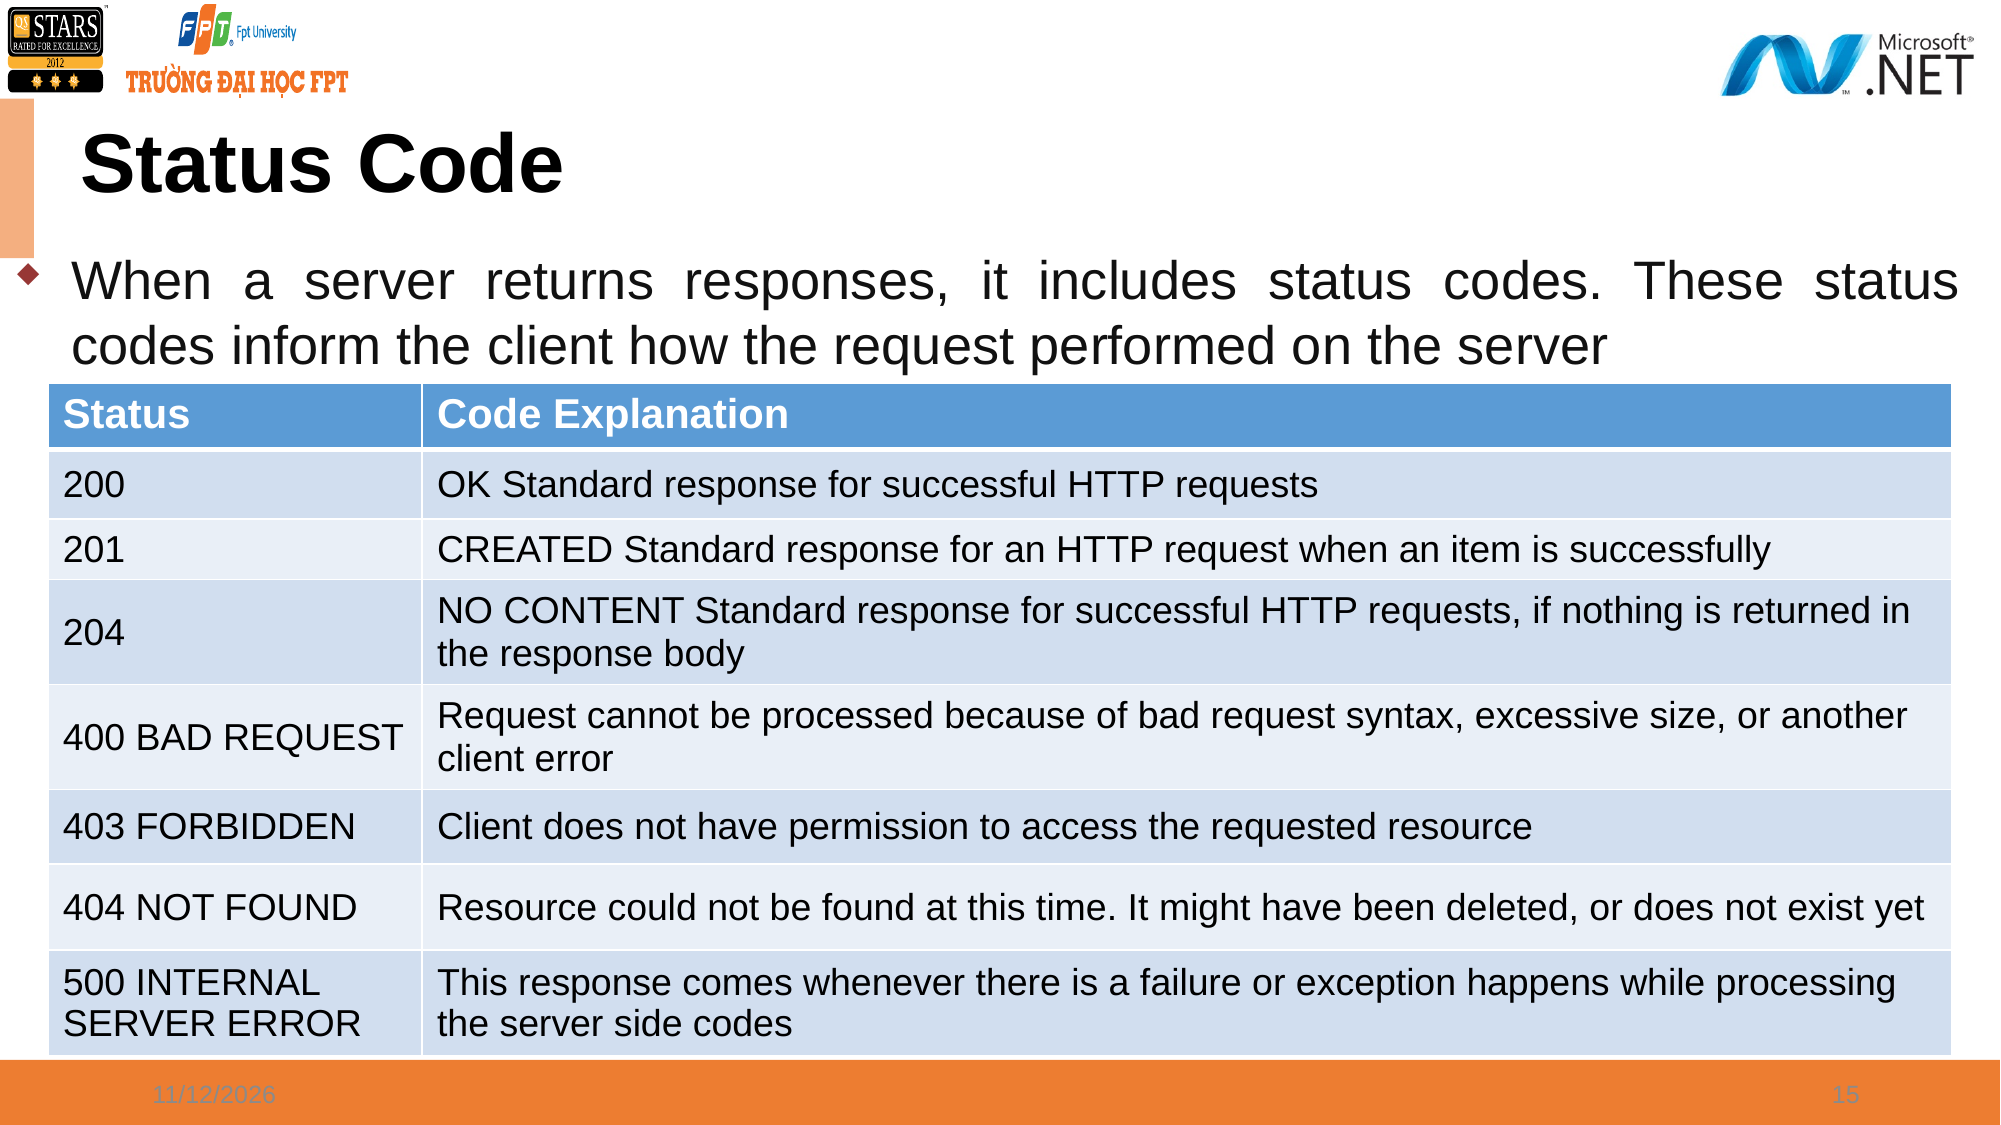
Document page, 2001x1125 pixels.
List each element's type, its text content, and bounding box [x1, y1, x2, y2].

table_cell 403 FORBIDDEN [49, 790, 421, 863]
table_cell 500 INTERNAL SERVER ERROR [49, 951, 421, 1055]
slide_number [137, 1063, 588, 1123]
table_cell 200 [49, 452, 421, 518]
table_cell 404 NOT FOUND [49, 865, 421, 949]
table_cell This response comes whenever there is a failure or exception happens while processing the server side codes [423, 951, 1951, 1055]
slide_number 15 [1424, 1063, 1875, 1123]
text_box When a server returns responses, it includes status codes. These status codes inform the client how the request performed on the server [0, 238, 1978, 383]
table_cell CREATED Standard response for an HTTP request when an item is successfully [423, 520, 1951, 579]
table_header Status [49, 384, 421, 447]
table_header Code Explanation [423, 384, 1951, 447]
table_cell 201 [49, 520, 421, 579]
table_cell Client does not have permission to access the requested resource [423, 790, 1951, 863]
picture [1685, 0, 2001, 129]
table_cell NO CONTENT Standard response for successful HTTP requests, if nothing is returned in the response body [423, 580, 1951, 684]
table_cell OK Standard response for successful HTTP requests [423, 452, 1951, 518]
title Status Code [65, 118, 1895, 213]
table_cell 204 [49, 580, 421, 684]
table_cell 400 BAD REQUEST [49, 685, 421, 789]
table_cell Resource could not be found at this time. It might have been deleted, or does not exist yet [423, 865, 1951, 949]
table_cell Request cannot be processed because of bad request syntax, excessive size, or another client error [423, 685, 1951, 789]
